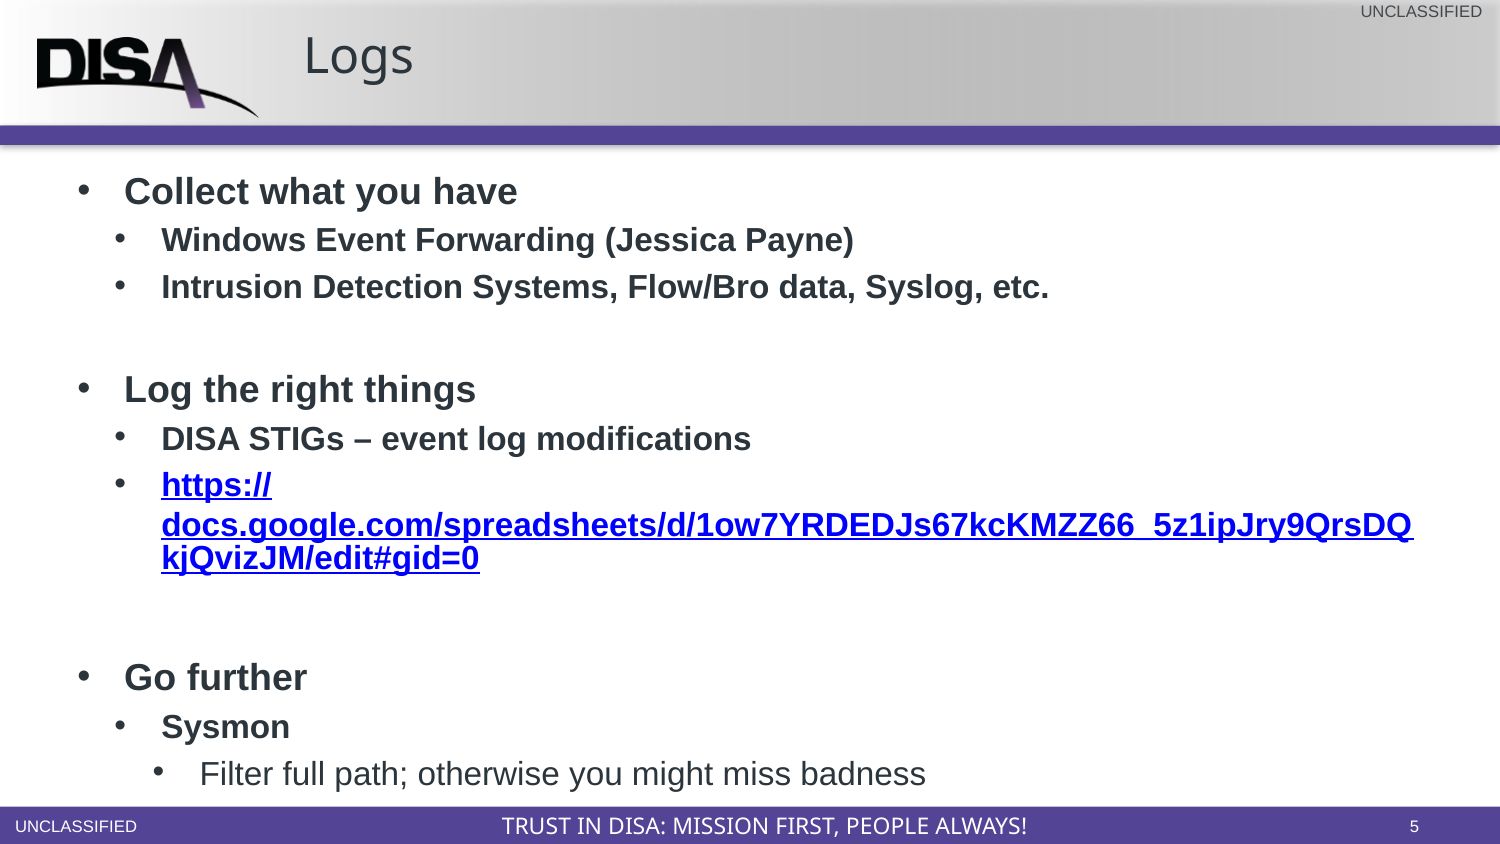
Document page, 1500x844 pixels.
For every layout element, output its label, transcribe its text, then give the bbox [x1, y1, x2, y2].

picture [37, 37, 259, 118]
list Collect what you have Windows Event Forwarding (Jessica Payne) Intrusion Detection Systems, Flow/Bro data, Syslog, etc. Log the right things DISA STIGs – event log modifications https://docs.google.com/spreadsheets/d/1ow7YRDEDJs67kcKMZZ66_5z1ipJry9QrsDQkjQvizJM/edit#gid=0 Go further Sysmon Filter full path; otherwise you might miss badness [62, 159, 1438, 797]
list Logs [288, 15, 1117, 111]
